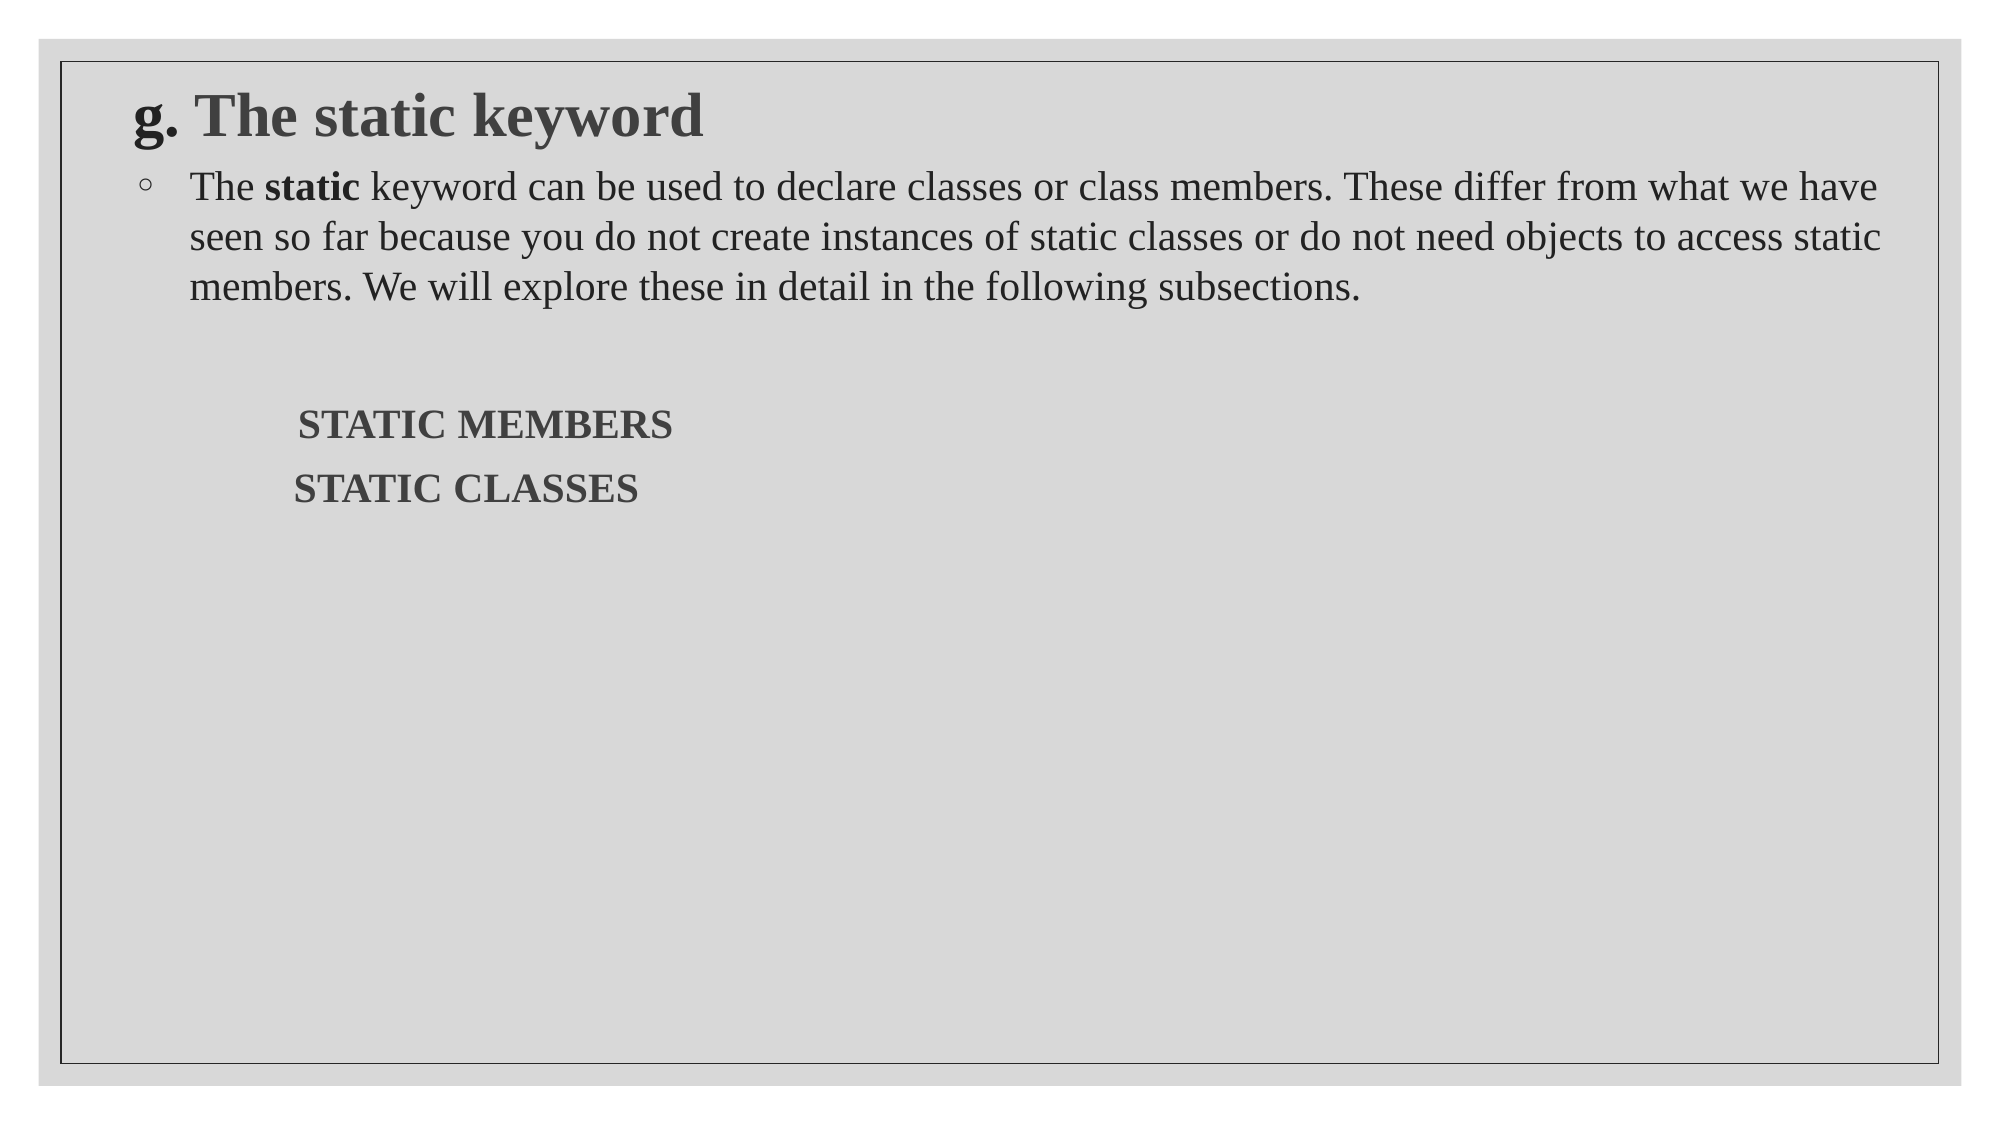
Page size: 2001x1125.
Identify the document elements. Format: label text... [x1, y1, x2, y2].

list g. The static keyword The static keyword can be used to declare classes or class members. These differ from what we have seen so far because you do not create instances of static classes or do not need objects to access static members. We will explore these in detail in the following subsections. STATIC MEMBERS STATIC CLASSES [80, 66, 1920, 1059]
